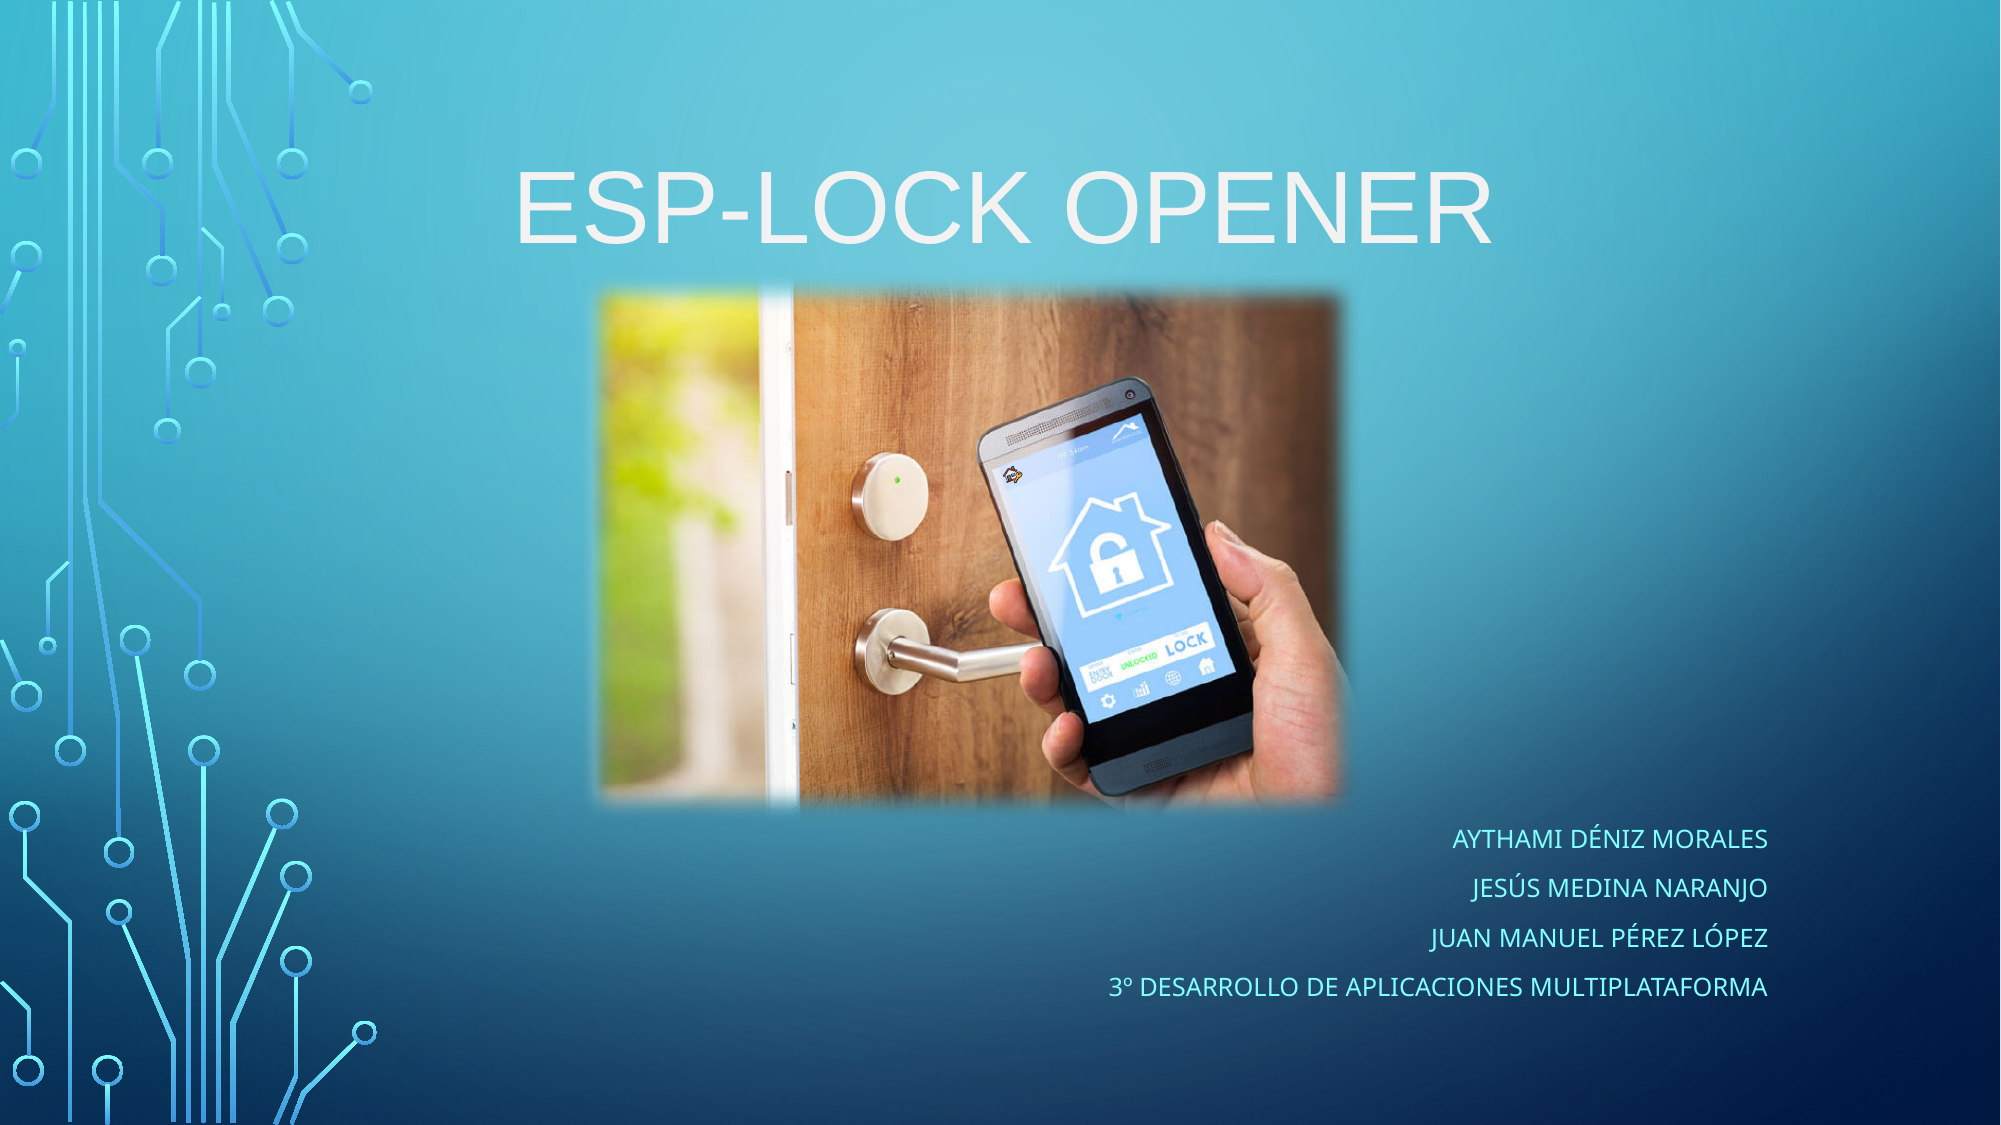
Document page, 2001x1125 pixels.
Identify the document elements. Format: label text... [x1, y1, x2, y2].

title ESP-Lock Opener [497, 140, 1517, 274]
picture [580, 273, 1361, 821]
subtitle Aythami Déniz Morales Jesús Medina Naranjo Juan Manuel Pérez López 3º Desarrollo de Aplicaciones Multiplataforma [1079, 809, 1784, 1014]
